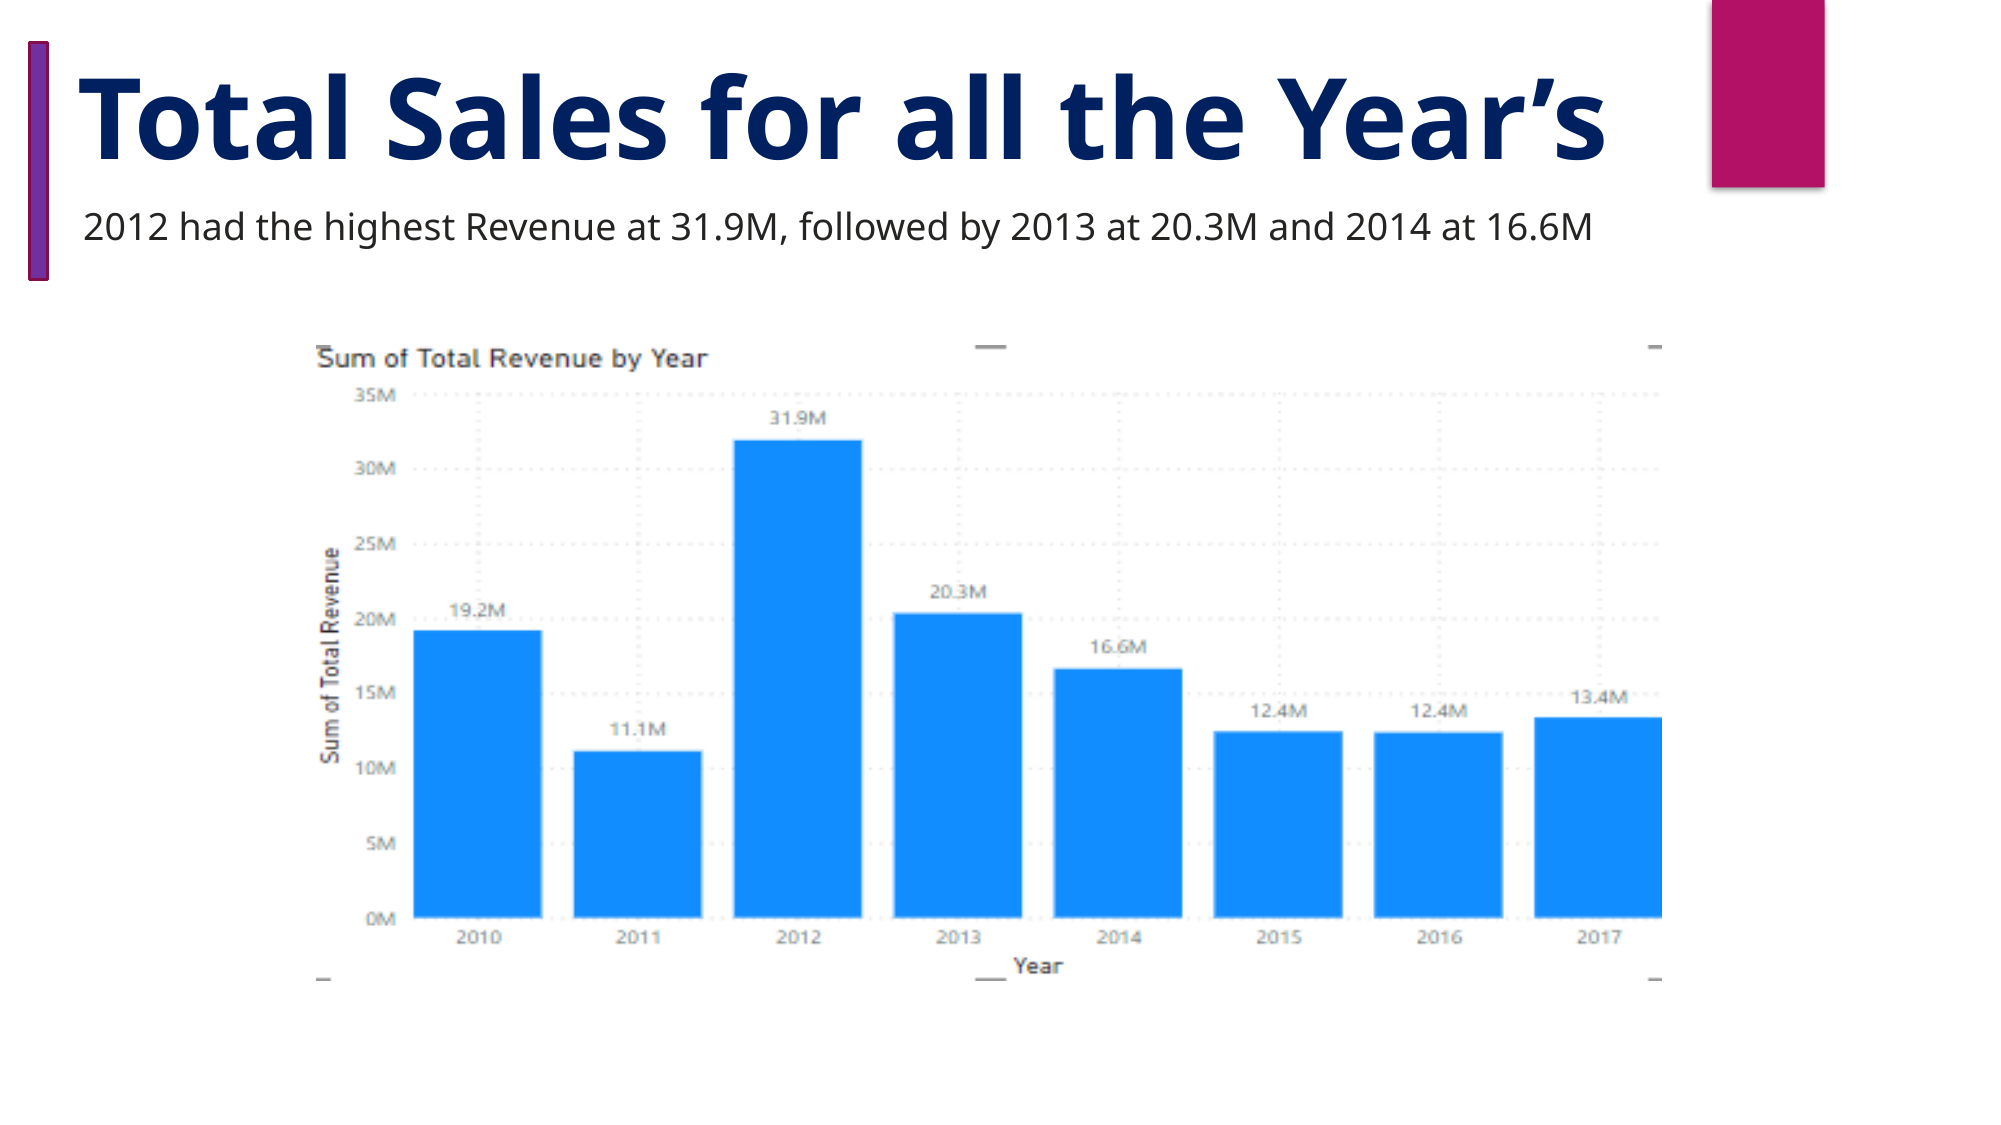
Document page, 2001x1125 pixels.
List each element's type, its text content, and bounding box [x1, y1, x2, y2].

text_box Total Sales for all the Year’s [77, 46, 1711, 182]
picture [315, 345, 1662, 981]
text_box [28, 41, 49, 281]
text_box ﻿2012 had the highest Revenue at 31.9M, followed by 2013 at 20.3M and 2014 at 16.6M﻿ [83, 157, 1914, 293]
